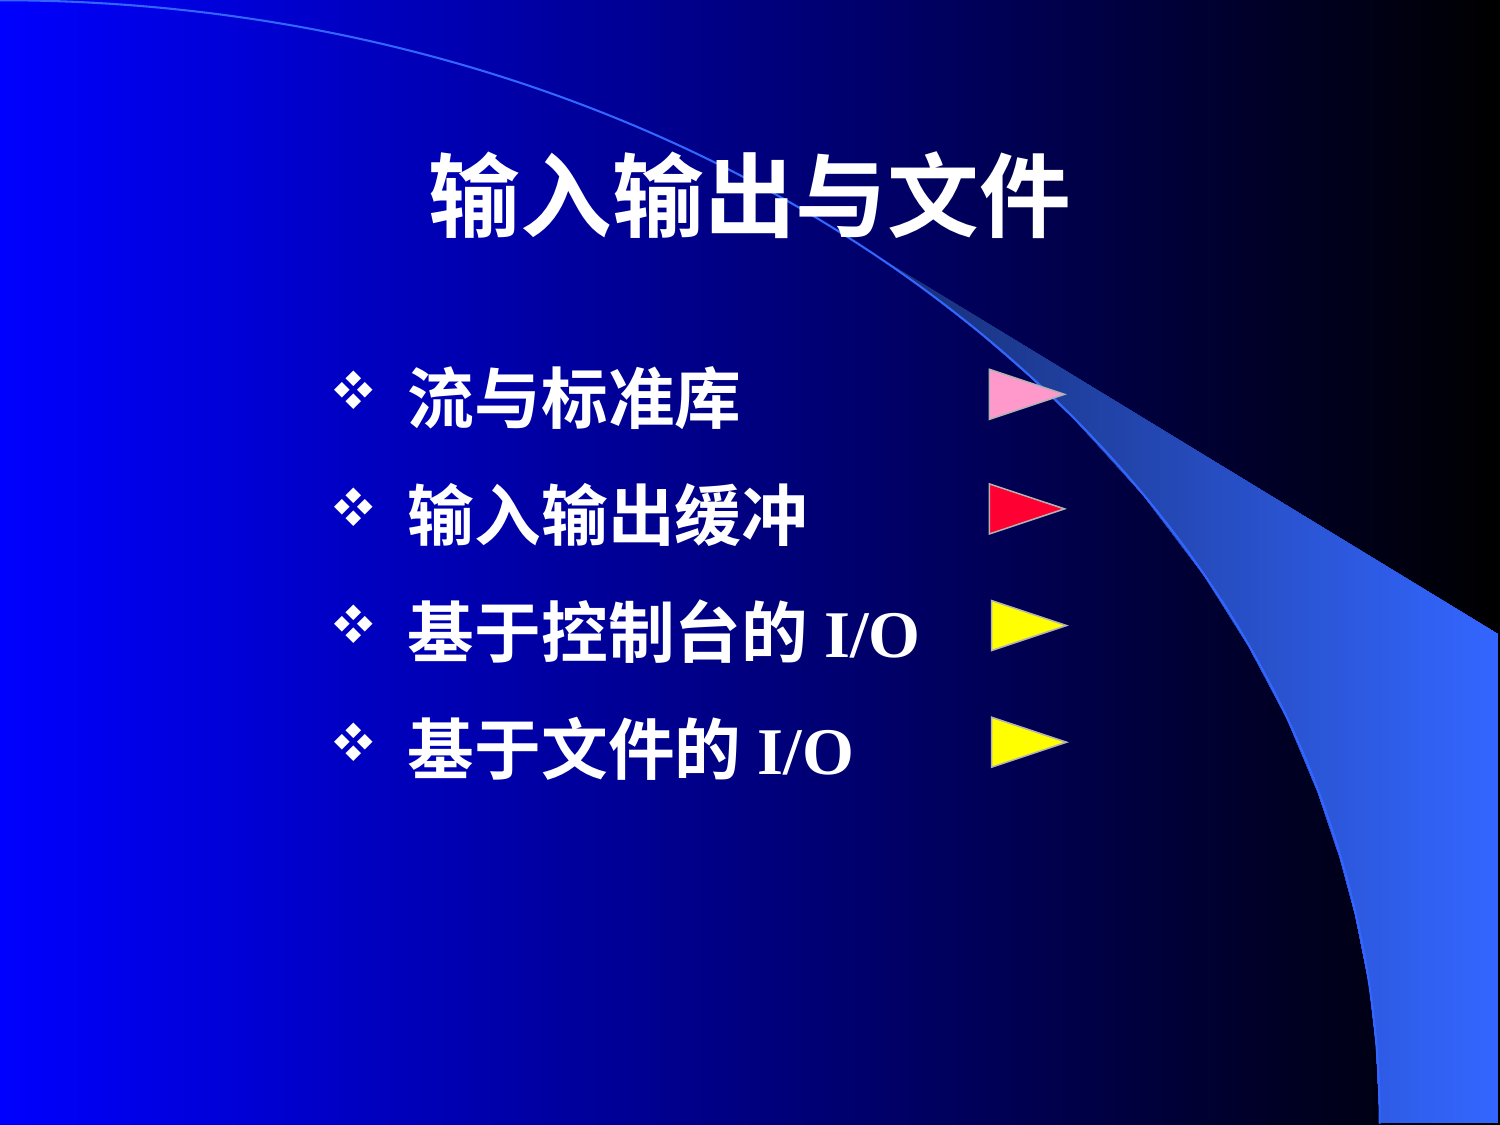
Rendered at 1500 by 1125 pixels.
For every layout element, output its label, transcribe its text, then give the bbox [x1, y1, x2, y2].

text_box [989, 369, 1065, 420]
text_box [989, 483, 1065, 534]
text_box [991, 717, 1067, 768]
text_box [991, 600, 1067, 651]
list 流与标准库 输入输出缓冲 基于控制台的I/O 基于文件的I/O [314, 324, 1030, 1001]
title 输入输出与文件 [112, 99, 1388, 288]
